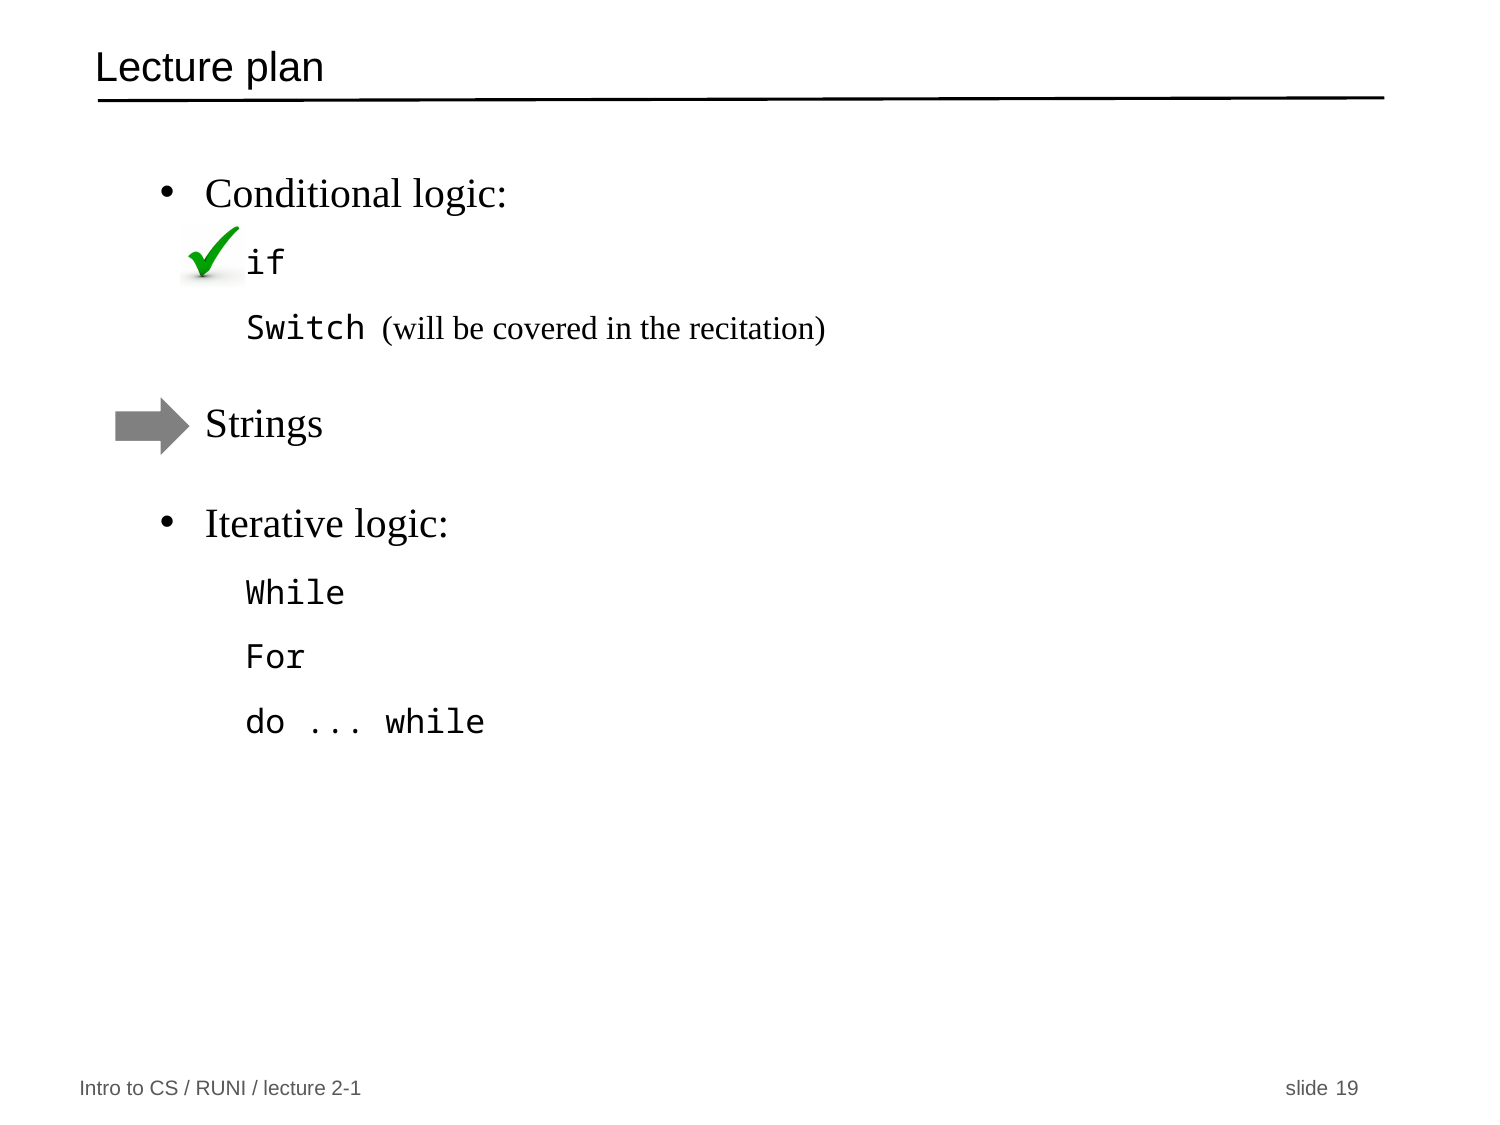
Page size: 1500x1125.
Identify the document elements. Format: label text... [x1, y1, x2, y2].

list Conditional logic: if Switch (will be covered in the recitation) Strings Iterative logic: While For do ... while [129, 158, 1097, 795]
picture [179, 222, 246, 288]
text_box [114, 395, 191, 458]
title Lecture plan [79, 33, 1371, 109]
